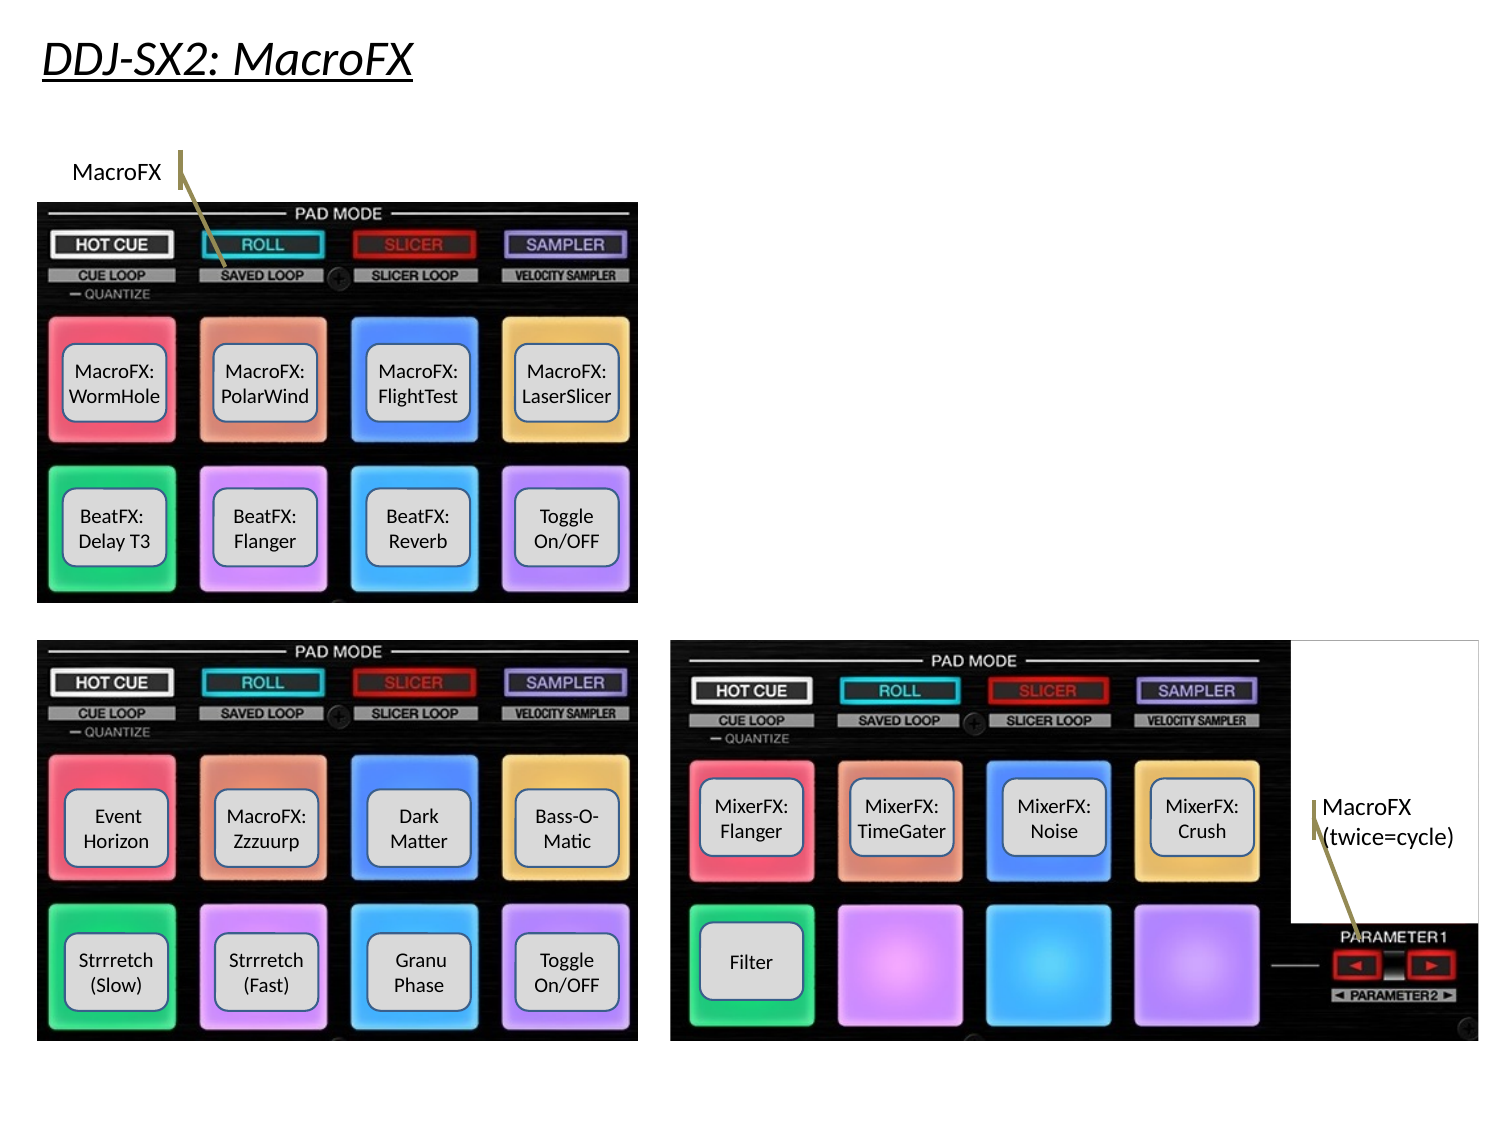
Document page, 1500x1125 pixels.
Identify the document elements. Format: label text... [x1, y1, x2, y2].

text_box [12, 149, 638, 1041]
text_box DDJ-SX2: MacroFX [26, 18, 428, 93]
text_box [670, 640, 1479, 1041]
